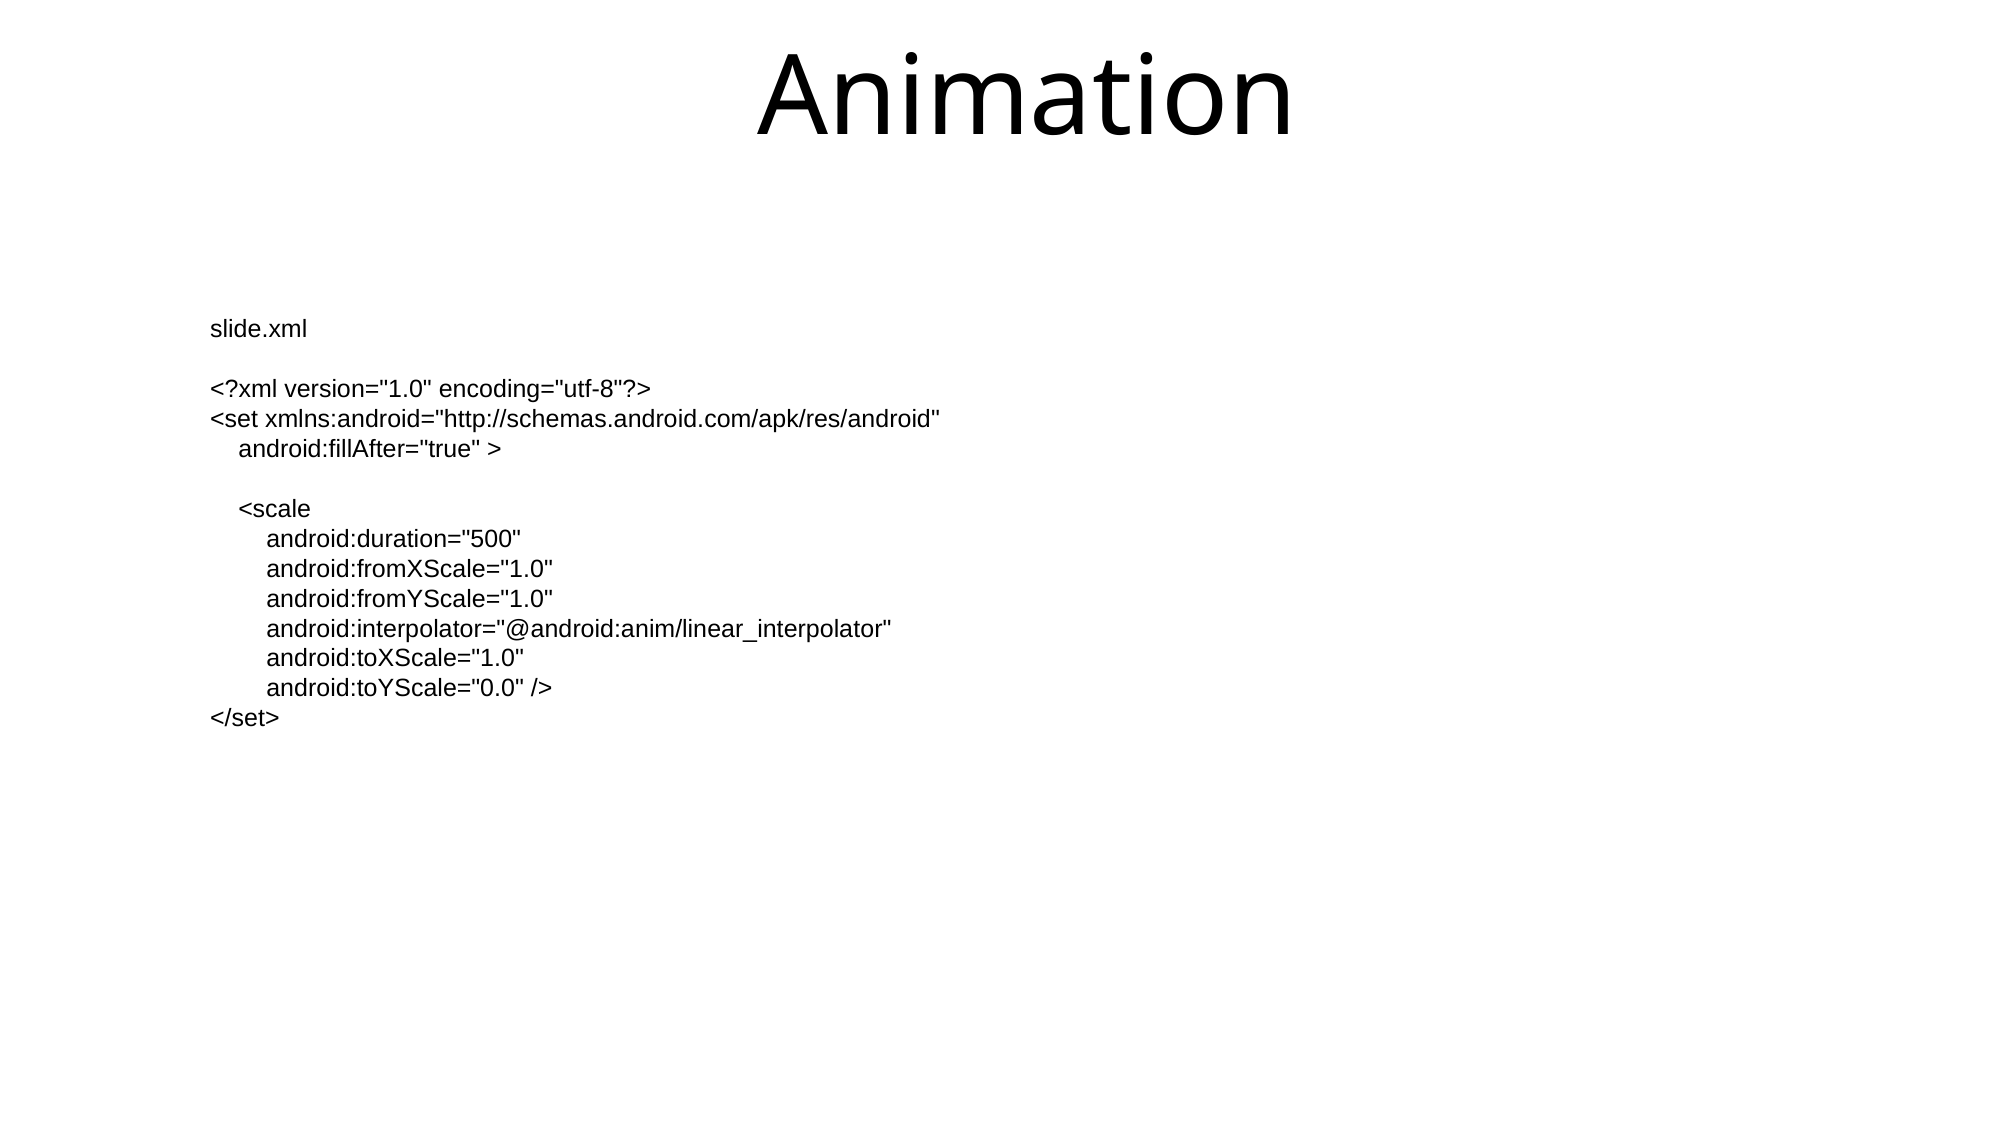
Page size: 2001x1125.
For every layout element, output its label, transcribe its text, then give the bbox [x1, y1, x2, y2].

subtitle slide.xml <?xml version="1.0" encoding="utf-8"?> <set xmlns:android="http://schemas.android.com/apk/res/android" android:fillAfter="true" > <scale android:duration="500" android:fromXScale="1.0" android:fromYScale="1.0" android:interpolator="@android:anim/linear_interpolator" android:toXScale="1.0" android:toYScale="0.0" /> </set> [195, 188, 1526, 856]
title Animation [133, 30, 1922, 167]
